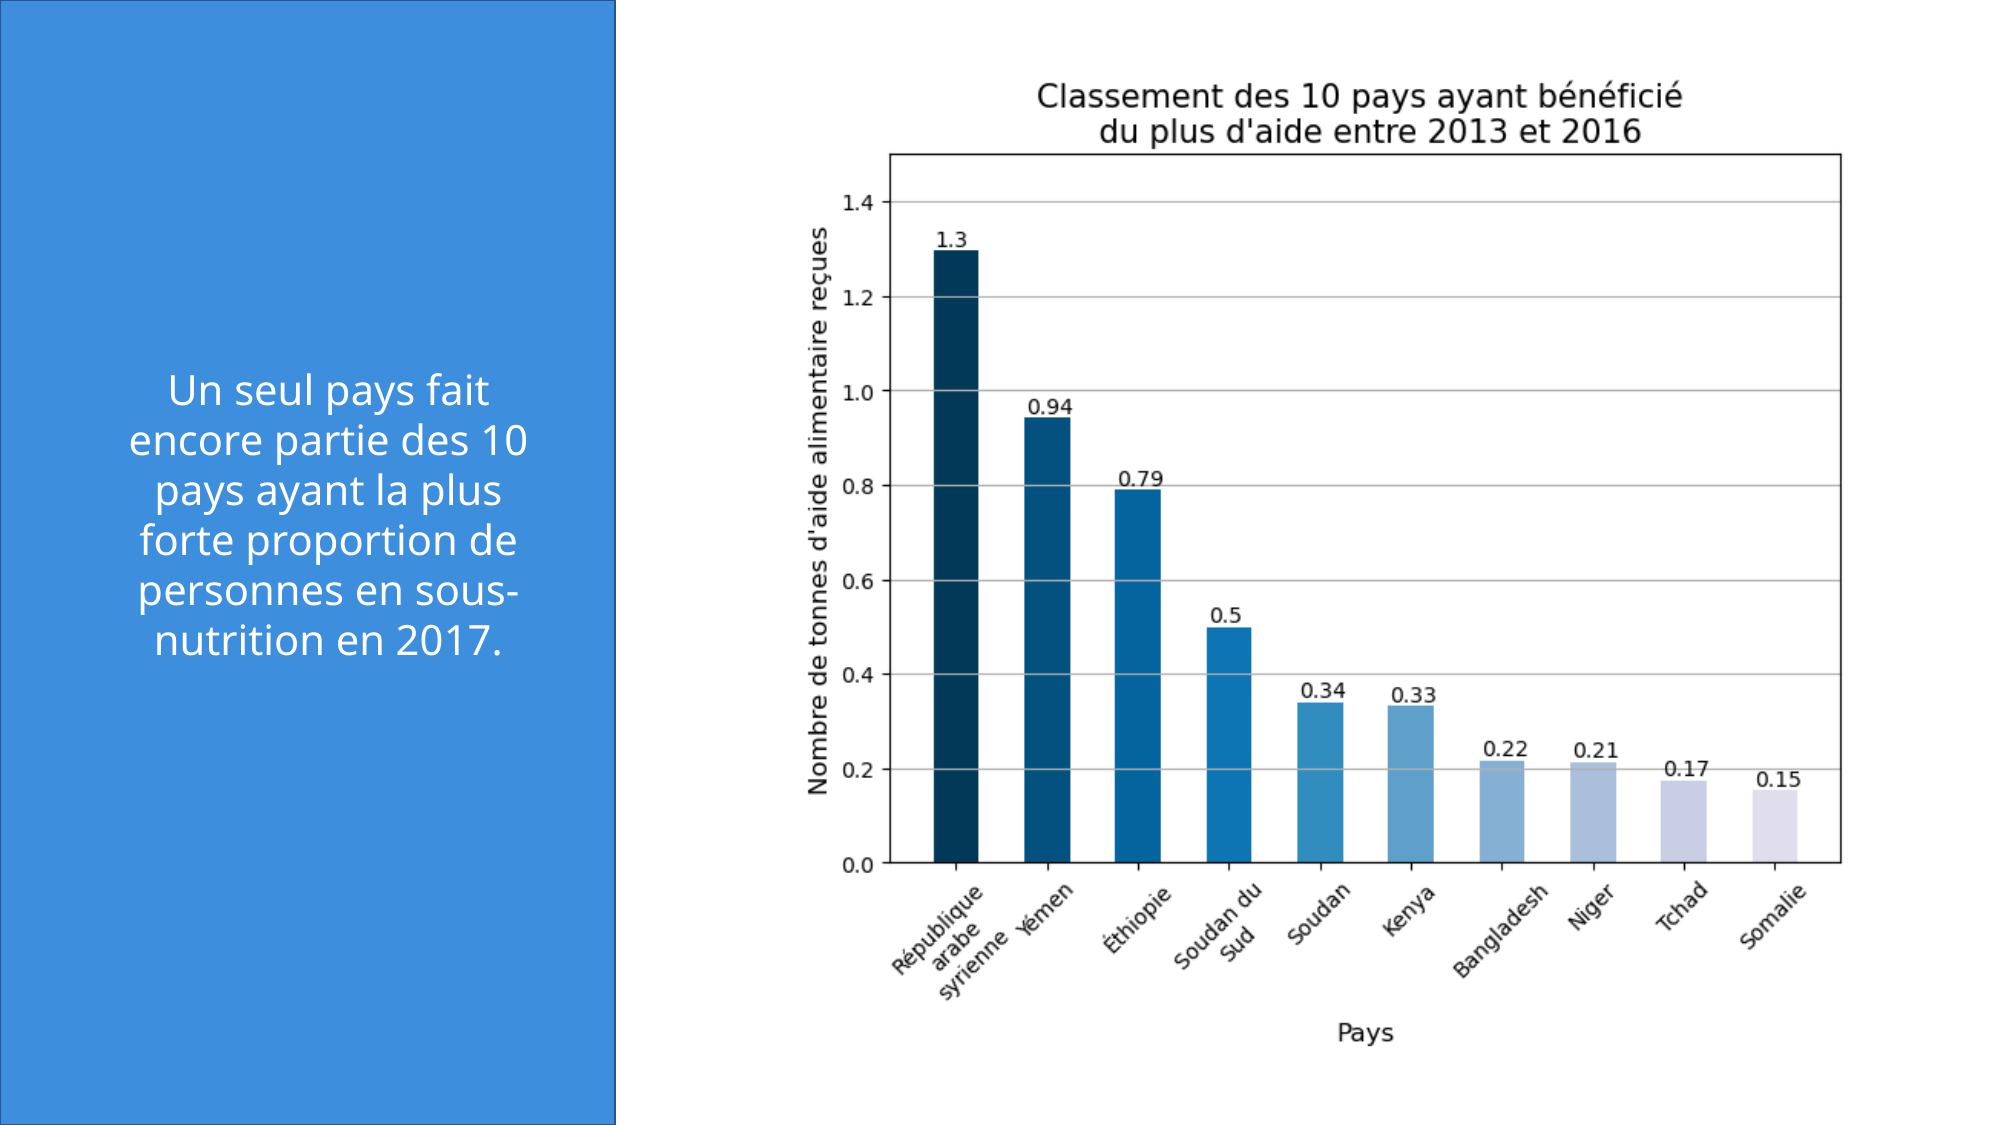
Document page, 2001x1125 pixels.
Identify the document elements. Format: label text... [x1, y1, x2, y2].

text_box Un seul pays fait encore partie des 10 pays ayant la plus forte proportion de personnes en sous-nutrition en 2017. [93, 356, 564, 672]
picture [790, 68, 1891, 1057]
text_box [0, 0, 616, 1125]
